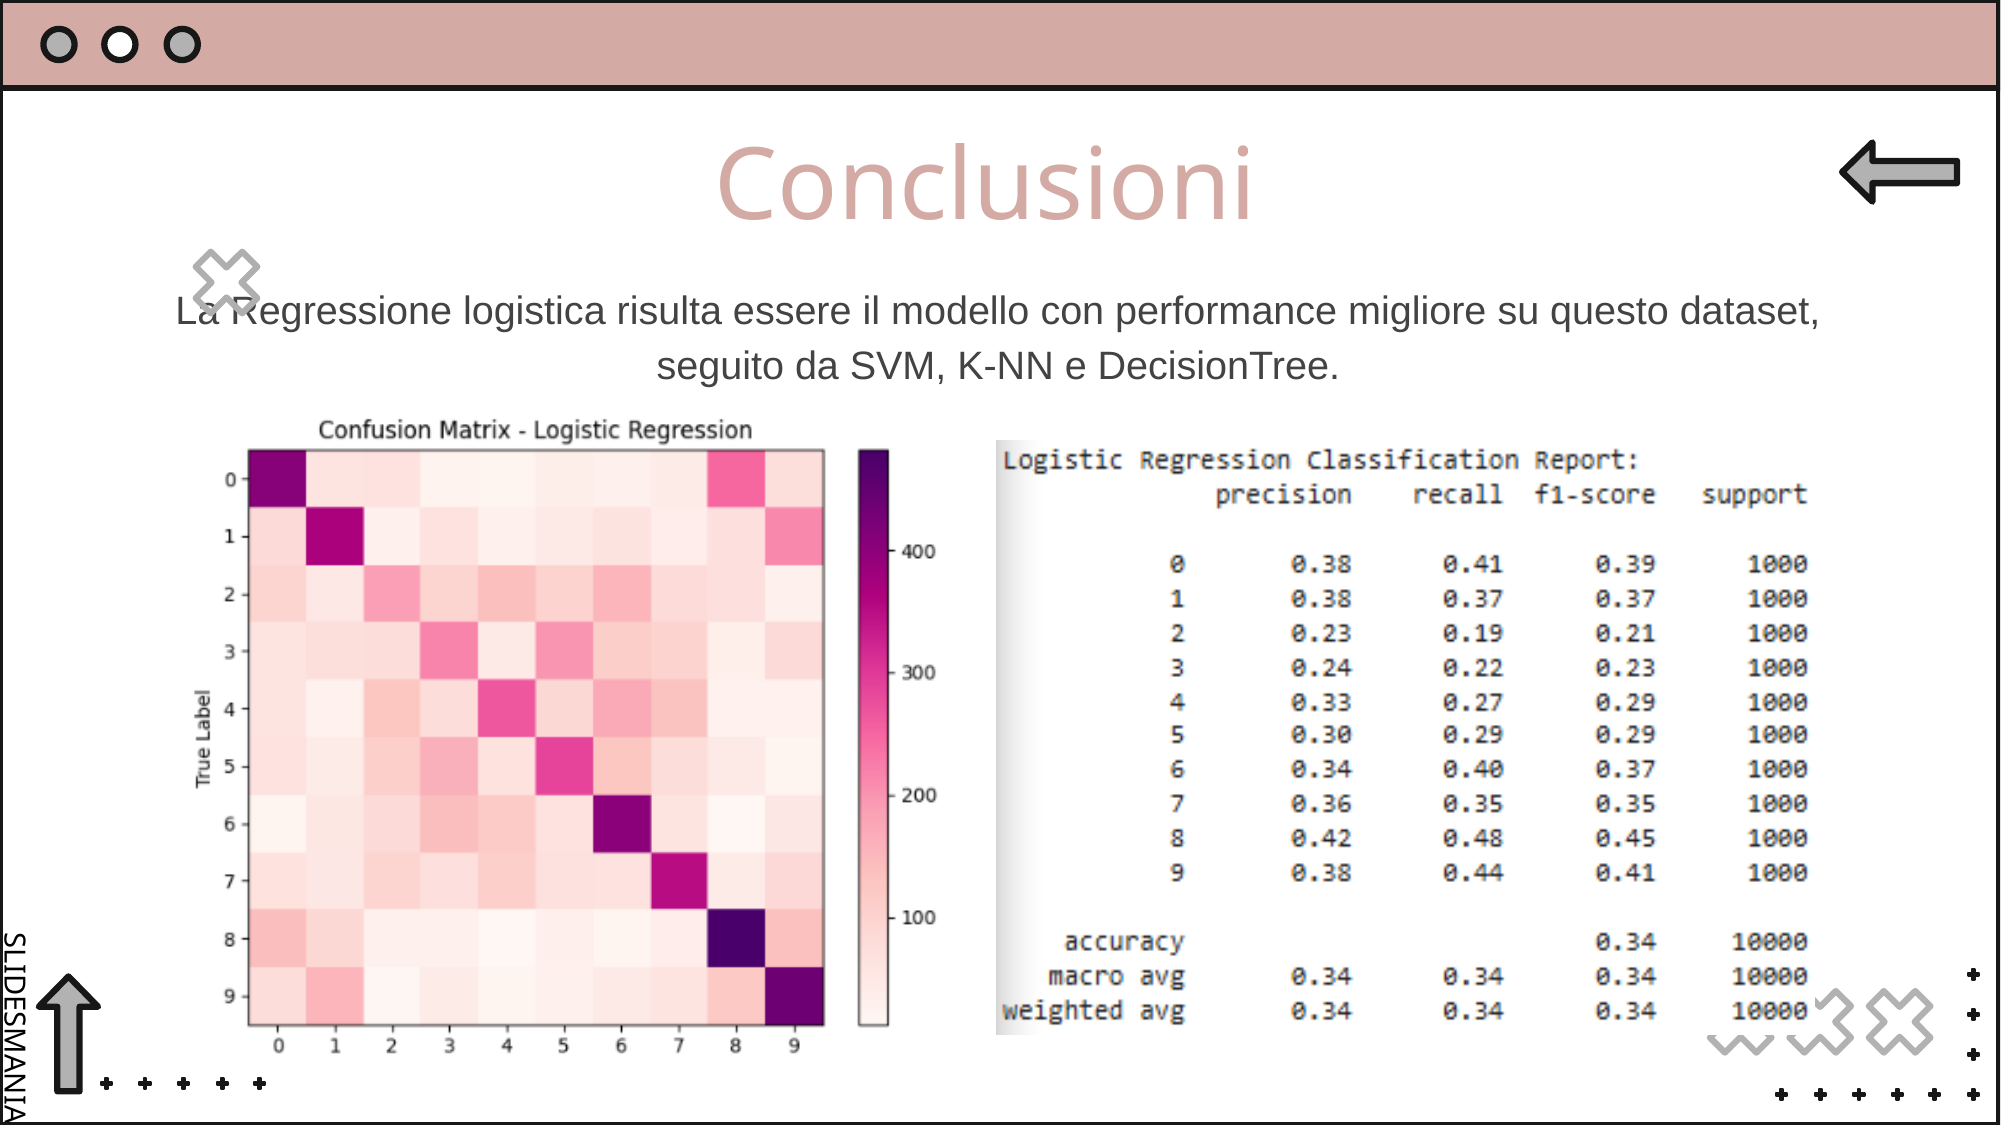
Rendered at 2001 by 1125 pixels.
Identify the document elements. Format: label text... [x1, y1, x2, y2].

picture [162, 411, 970, 1063]
title Conclusioni [75, 0, 1896, 260]
picture [995, 439, 1816, 1035]
list La Regressione logistica risulta essere il modello con performance migliore su questo dataset, seguito da SVM, K-NN e DecisionTree. [103, 257, 1894, 418]
text_box [195, 251, 258, 314]
